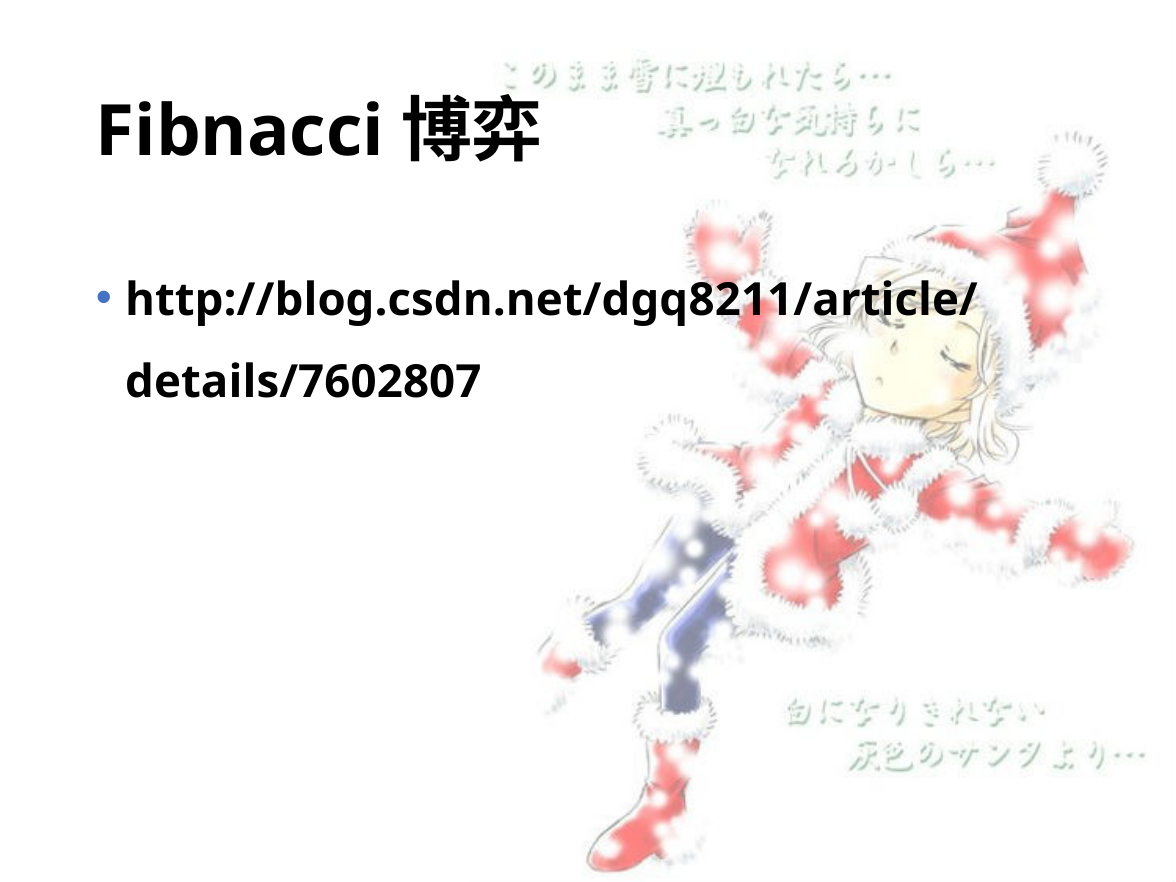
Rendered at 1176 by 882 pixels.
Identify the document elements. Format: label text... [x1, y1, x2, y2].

list http://blog.csdn.net/dgq8211/article/details/7602807 [80, 234, 1095, 795]
picture [469, 0, 1175, 882]
title Fibnacci博弈 [80, 46, 1095, 218]
